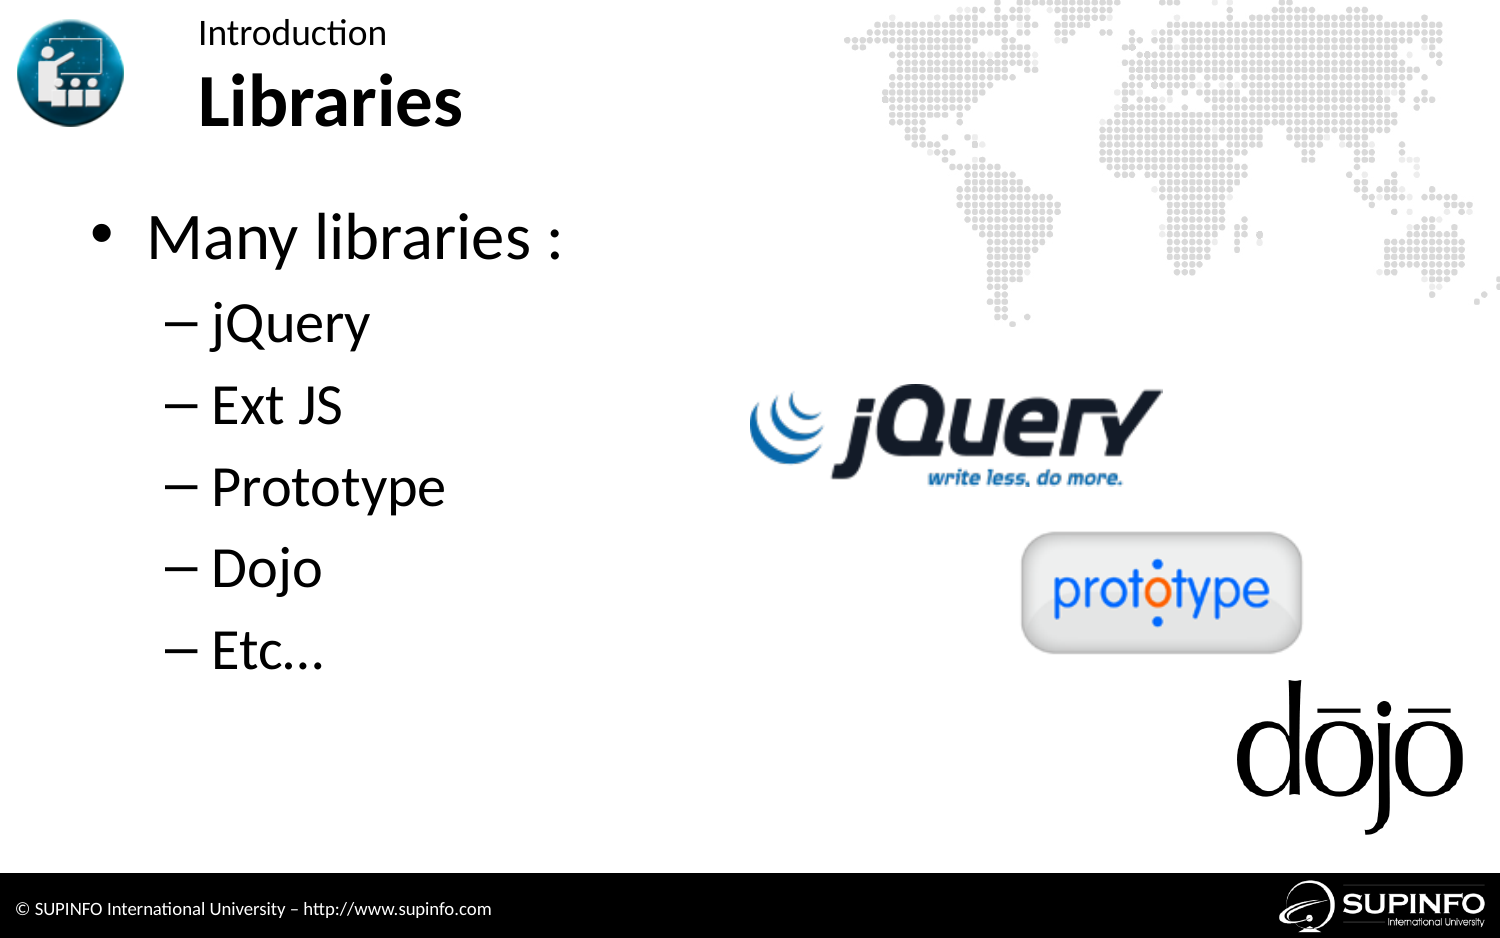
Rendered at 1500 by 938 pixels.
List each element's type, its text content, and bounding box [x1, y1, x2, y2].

picture [1237, 680, 1463, 836]
picture [1269, 870, 1494, 938]
picture [17, 19, 125, 127]
title Libraries [182, 56, 1459, 139]
list Introduction [182, 0, 1460, 56]
picture [844, 0, 1500, 327]
picture [999, 509, 1326, 676]
picture [749, 384, 1163, 487]
picture [39, 46, 101, 107]
picture [49, 37, 102, 75]
list Many libraries : jQuery Ext JS Prototype Dojo Etc… [74, 184, 1460, 880]
